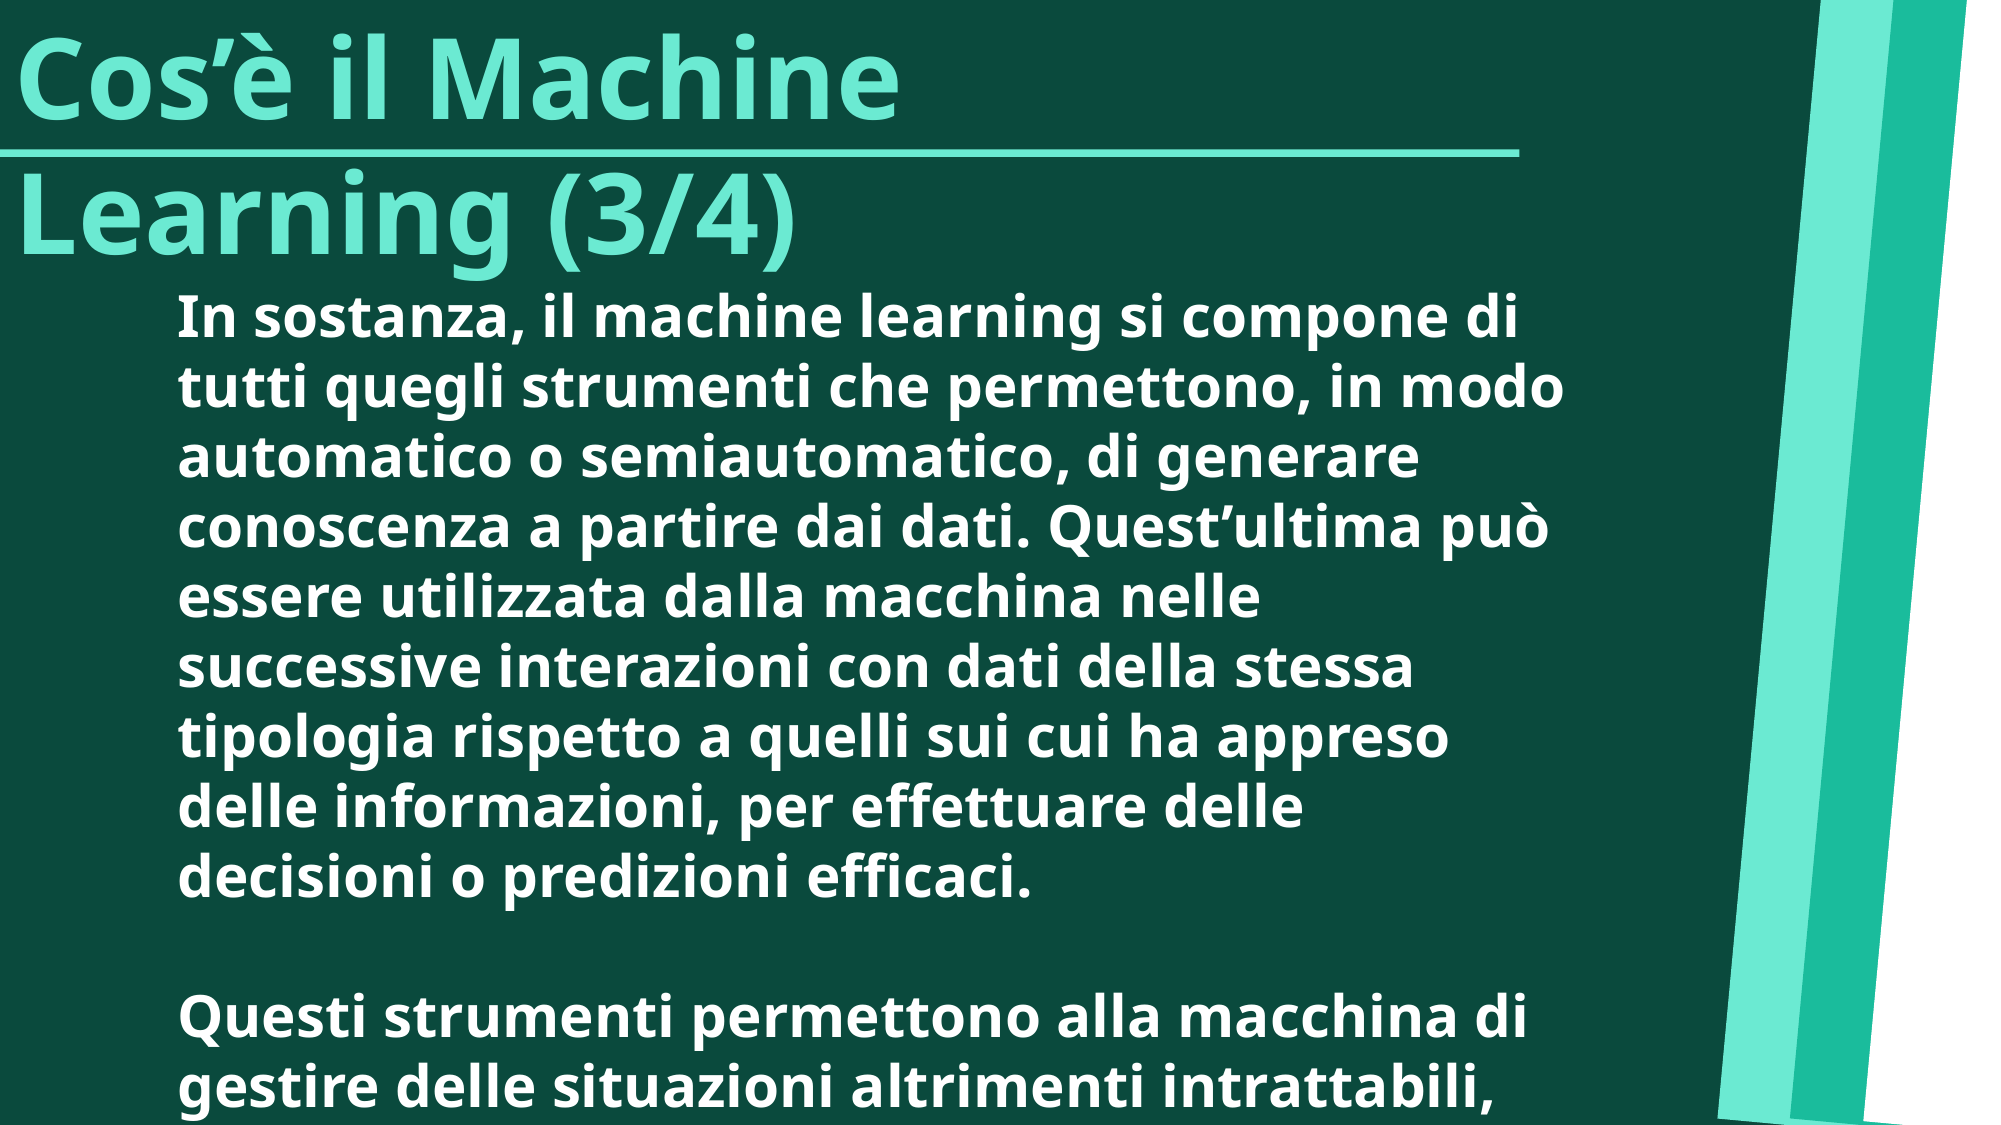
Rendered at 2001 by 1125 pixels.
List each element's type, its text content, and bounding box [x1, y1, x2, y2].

text_box Cos’è il Machine Learning (3/4) [0, 0, 1324, 147]
text_box Cos’è il Machine Learning (3/4) [0, 159, 1324, 285]
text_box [1769, 0, 2000, 1125]
text_box [0, 147, 1521, 159]
text_box In sostanza, il machine learning si compone di tutti quegli strumenti che permettono, in modo automatico o semiautomatico, di generare conoscenza a partire dai dati. Quest’ultima può essere utilizzata dalla macchina nelle successive interazioni con dati della stessa tipologia rispetto a quelli sui cui ha appreso delle informazioni, per effettuare delle decisioni o predizioni efficaci. Questi strumenti permettono alla macchina di gestire delle situazioni altrimenti intrattabili, quali il riconoscimento del linguaggi. [162, 272, 1593, 1125]
